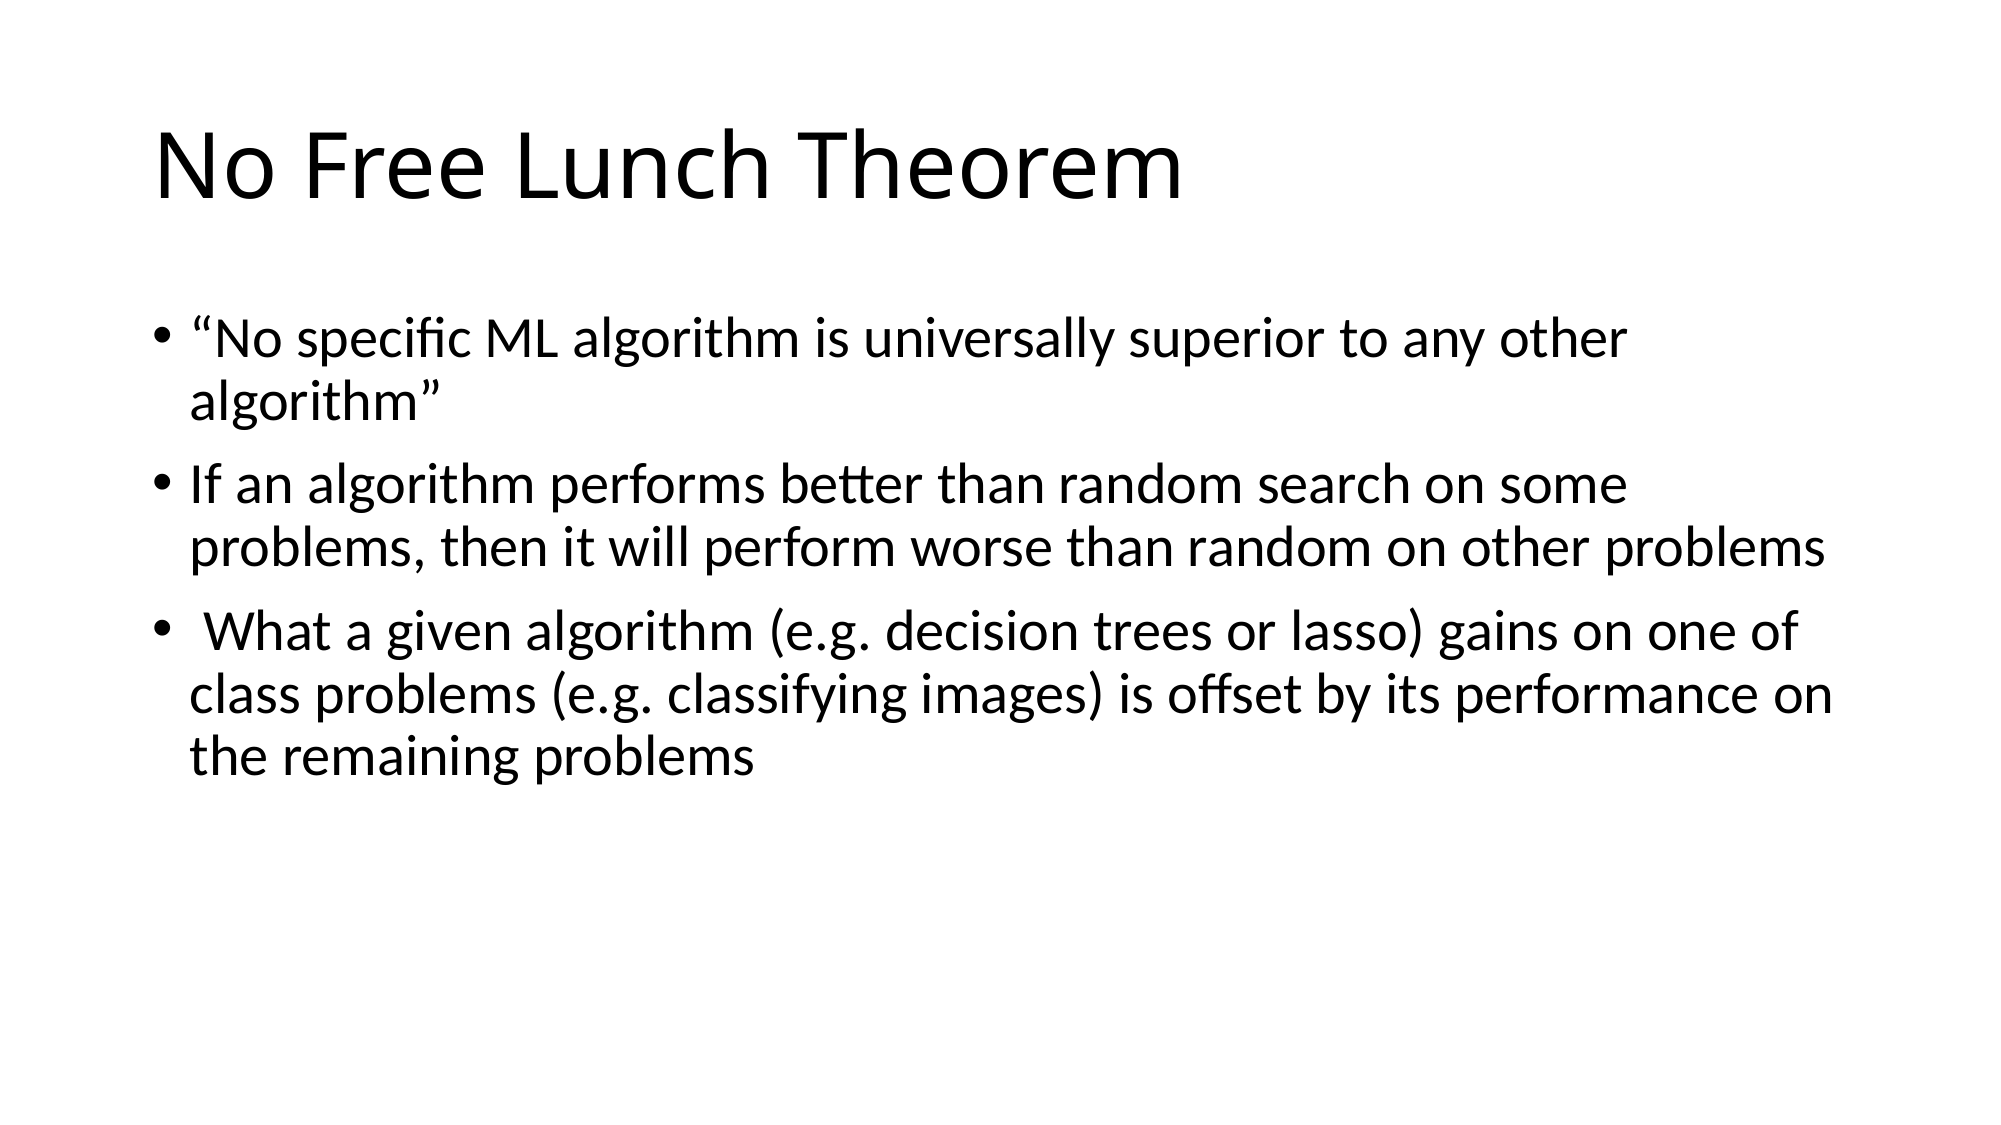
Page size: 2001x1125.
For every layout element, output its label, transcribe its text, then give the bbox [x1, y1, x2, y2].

title No Free Lunch Theorem [137, 59, 1863, 278]
list “No specific ML algorithm is universally superior to any other algorithm” If an algorithm performs better than random search on some problems, then it will perform worse than random on other problems What a given algorithm (e.g. decision trees or lasso) gains on one of class problems (e.g. classifying images) is offset by its performance on the remaining problems [137, 299, 1863, 1014]
